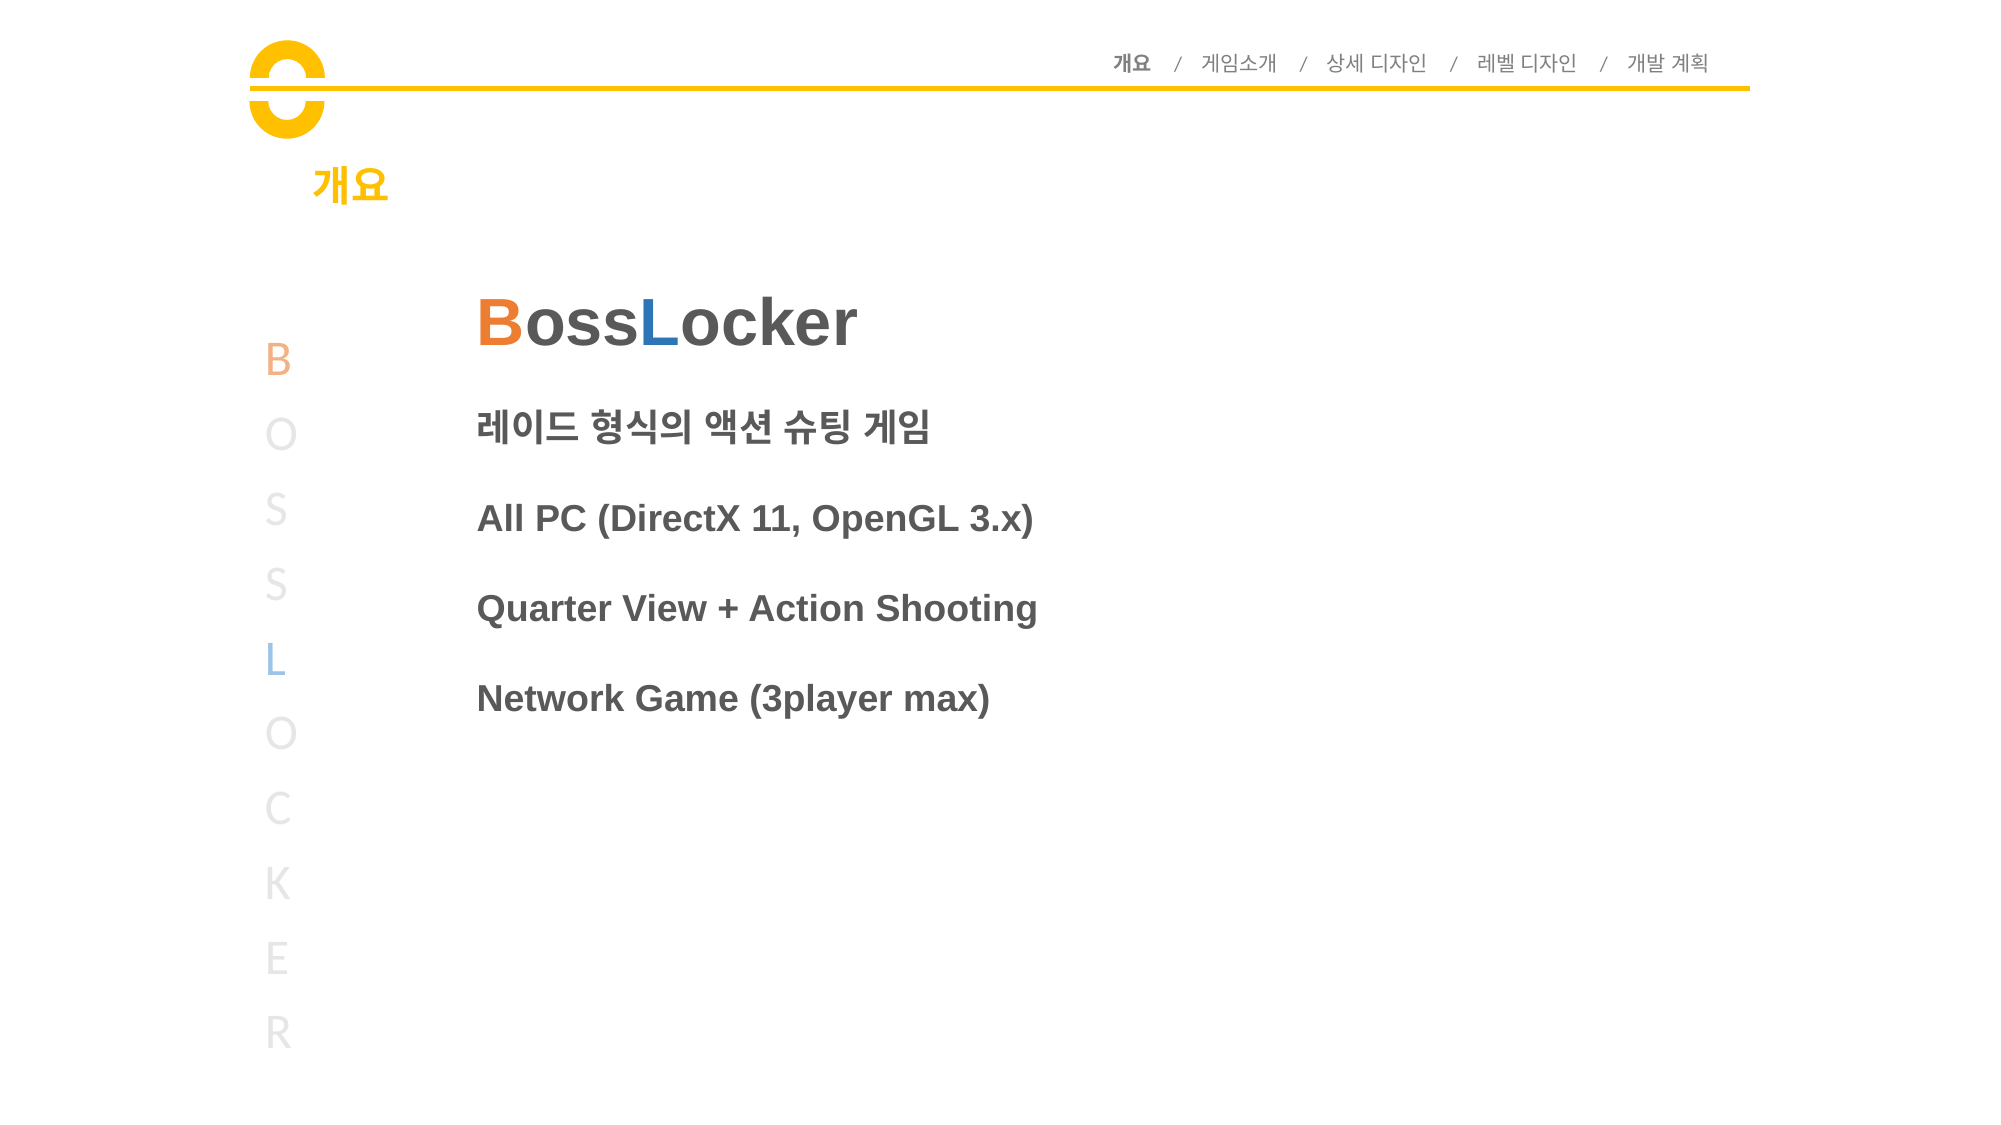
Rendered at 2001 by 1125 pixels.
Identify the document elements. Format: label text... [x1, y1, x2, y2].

text_box BossLocker 레이드 형식의 액션 슈팅 게임 All PC (DirectX 11, OpenGL 3.x) Quarter View + Action Shooting Network Game (3player max) [461, 271, 1539, 817]
title 개요 [297, 166, 876, 210]
text_box [248, 100, 326, 140]
list B O S S L O C K E R [249, 324, 400, 1018]
text_box [248, 39, 326, 79]
text_box 개요 / 게임소개 / 상세 디자인 / 레벨 디자인 / 개발 계획 [945, 42, 1724, 83]
